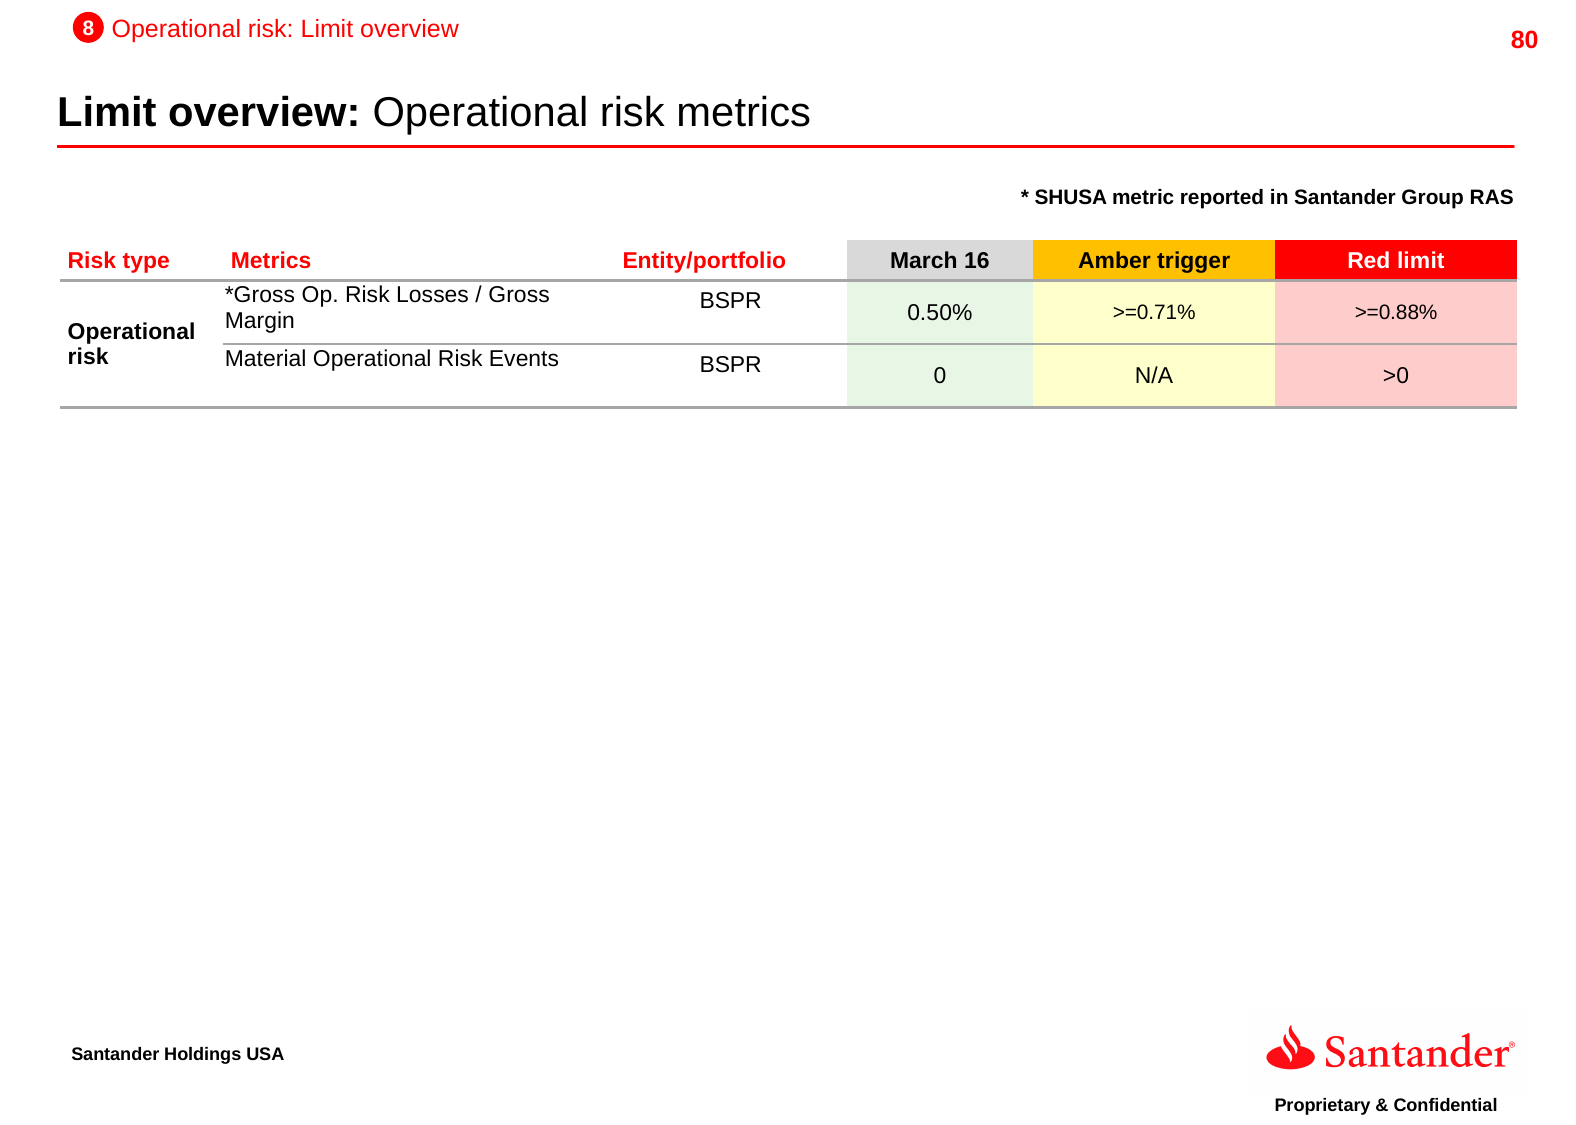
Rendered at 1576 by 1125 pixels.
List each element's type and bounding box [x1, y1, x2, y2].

table_cell [60, 282, 1517, 406]
text_box [1005, 179, 1529, 216]
table_header [60, 240, 1517, 279]
picture [1247, 1011, 1528, 1094]
list [57, 74, 1479, 146]
text_box [72, 11, 461, 44]
